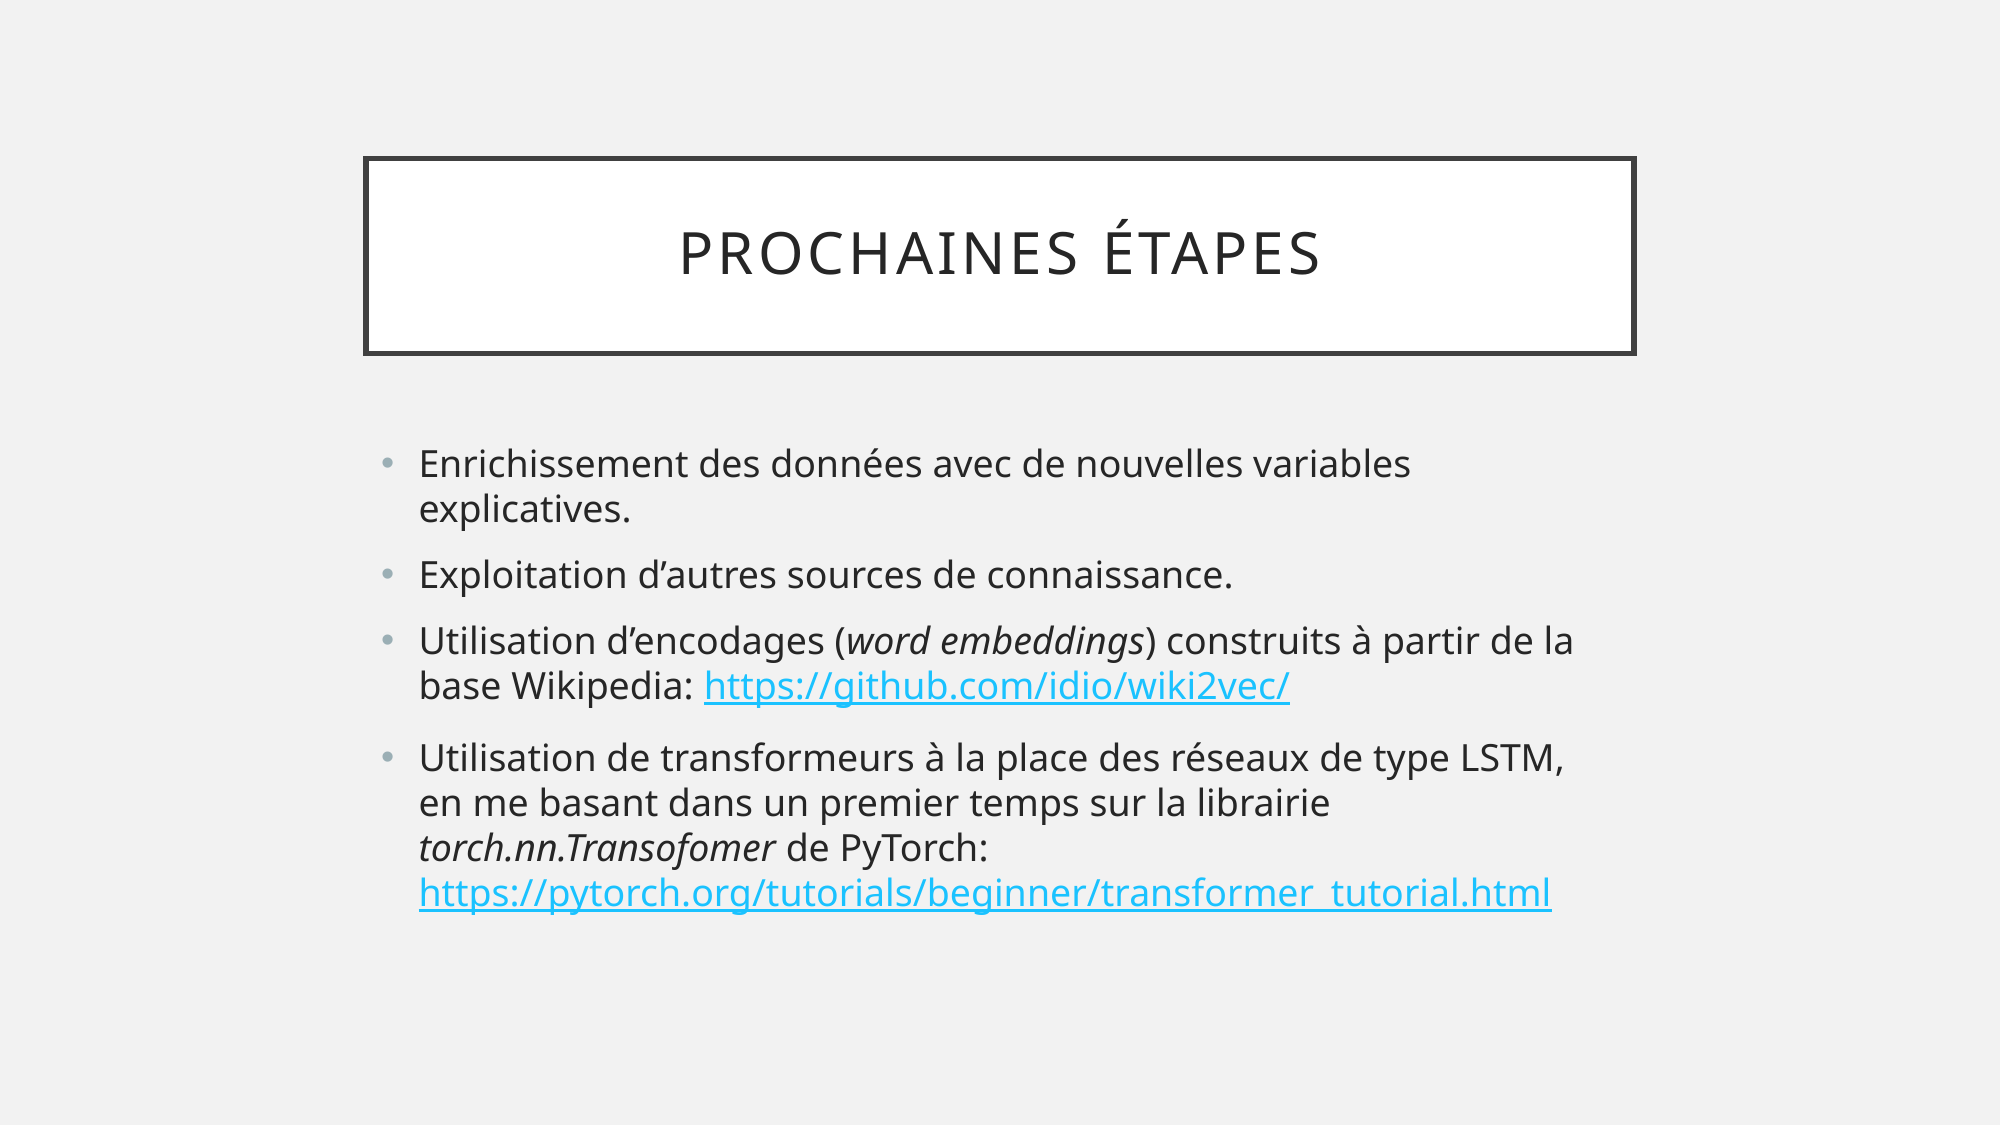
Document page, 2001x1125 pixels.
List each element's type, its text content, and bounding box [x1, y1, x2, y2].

list Enrichissement des données avec de nouvelles variables explicatives. Exploitation d’autres sources de connaissance. Utilisation d’encodages (word embeddings) construits à partir de la base Wikipedia: https://github.com/idio/wiki2vec/ Utilisation de transformeurs à la place des réseaux de type LSTM, en me basant dans un premier temps sur la librairie torch.nn.Transofomer de PyTorch: https://pytorch.org/tutorials/beginner/transformer_tutorial.html [366, 432, 1634, 942]
title Prochaines étapes [363, 156, 1637, 356]
